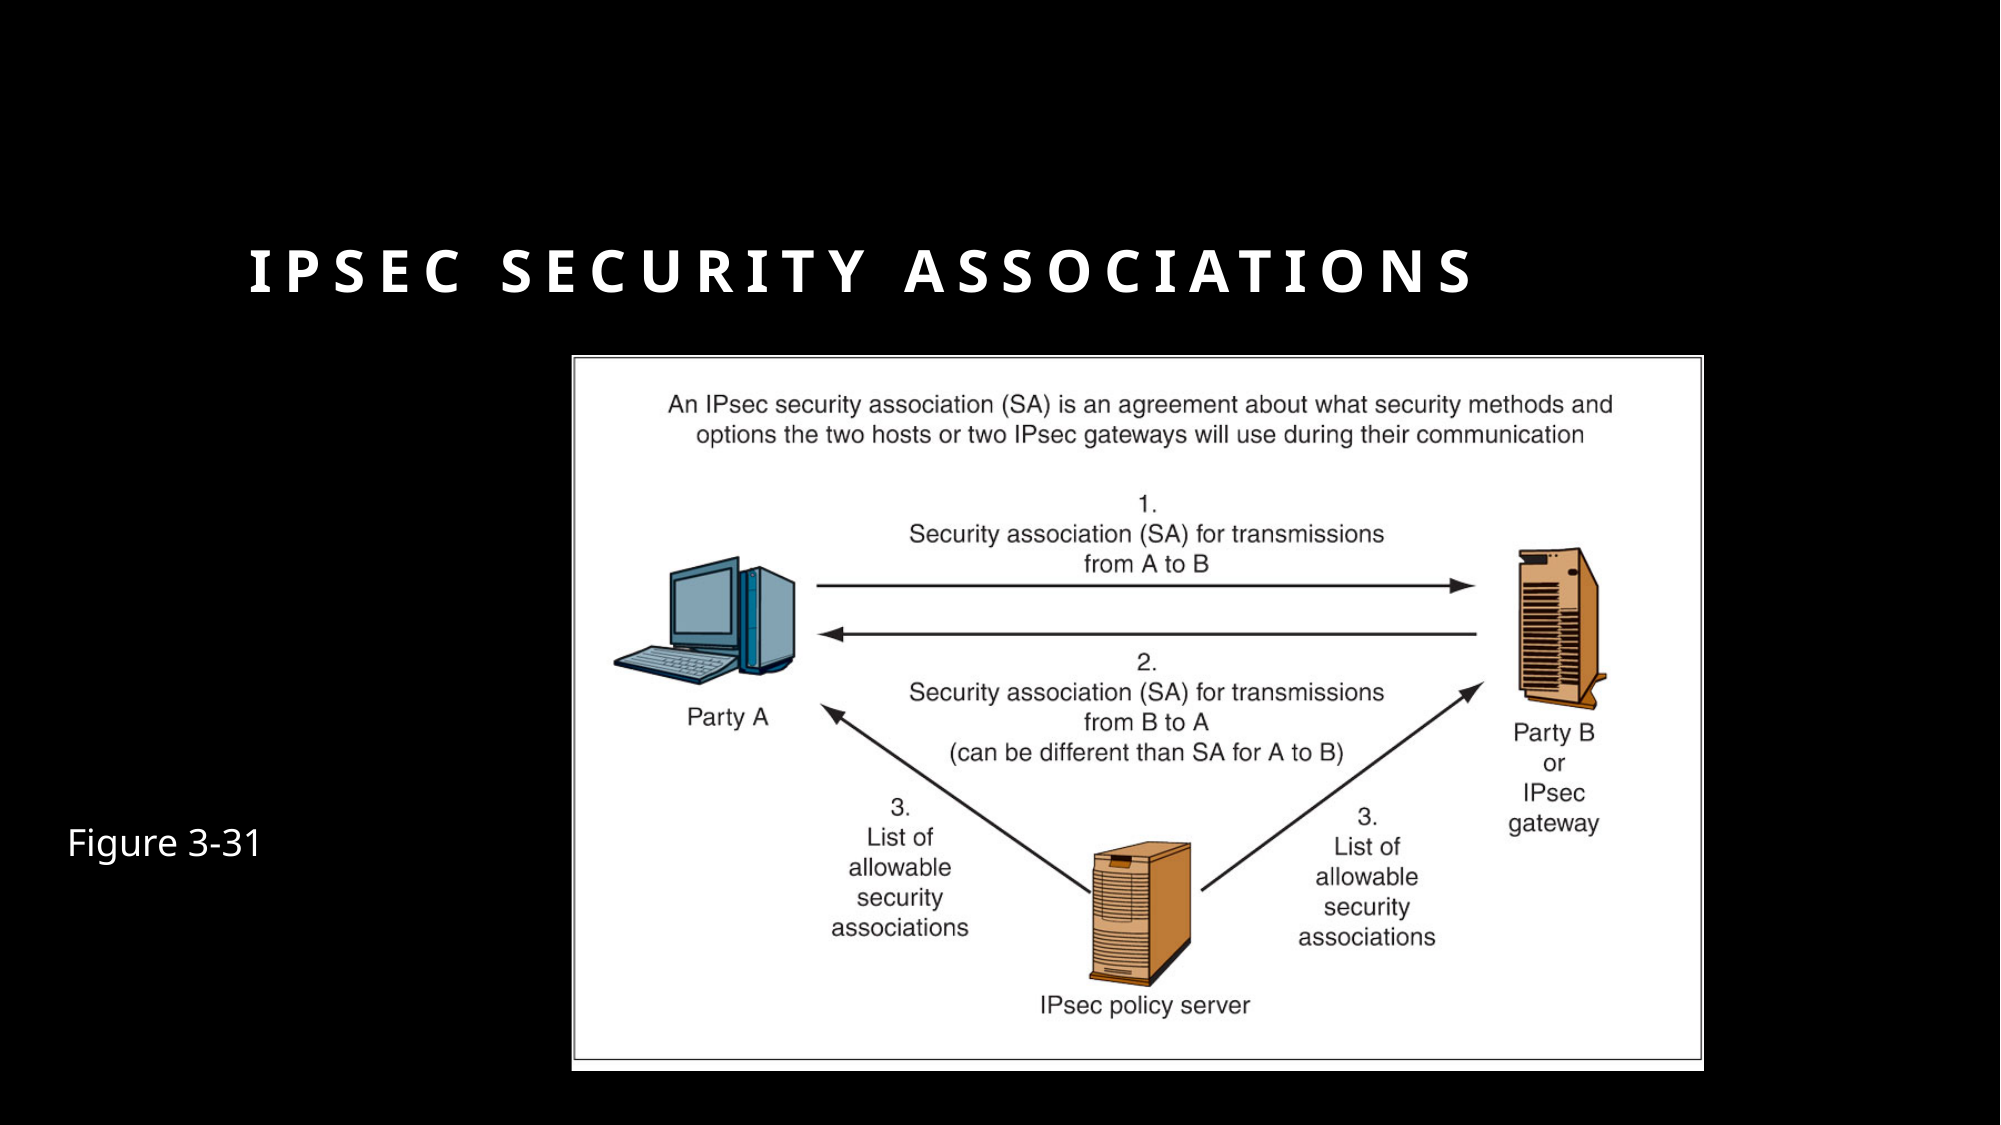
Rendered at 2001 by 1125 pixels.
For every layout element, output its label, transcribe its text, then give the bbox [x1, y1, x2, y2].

text_box Figure 3-31 [52, 811, 296, 871]
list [571, 355, 1704, 1071]
title IPsec Security Associations [234, 135, 1750, 313]
